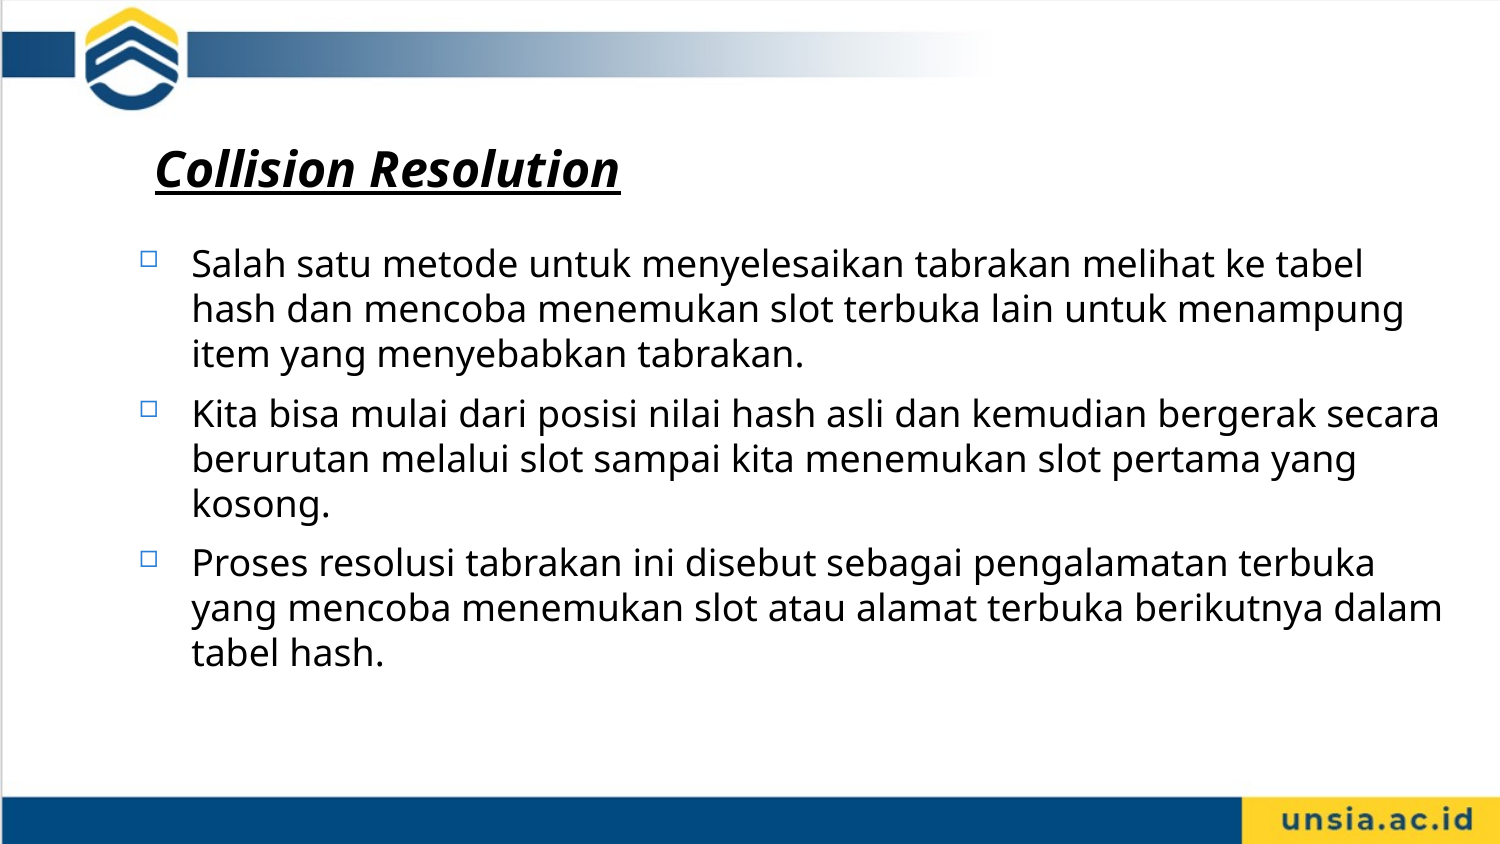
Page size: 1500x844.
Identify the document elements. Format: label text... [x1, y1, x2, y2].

picture [0, 0, 1500, 844]
text_box Salah satu metode untuk menyelesaikan tabrakan melihat ke tabel hash dan mencoba menemukan slot terbuka lain untuk menampung item yang menyebabkan tabrakan. Kita bisa mulai dari posisi nilai hash asli dan kemudian bergerak secara berurutan melalui slot sampai kita menemukan slot pertama yang kosong. Proses resolusi tabrakan ini disebut sebagai pengalamatan terbuka yang mencoba menemukan slot atau alamat terbuka berikutnya dalam tabel hash. [123, 232, 1462, 786]
text_box Collision Resolution [140, 130, 636, 205]
